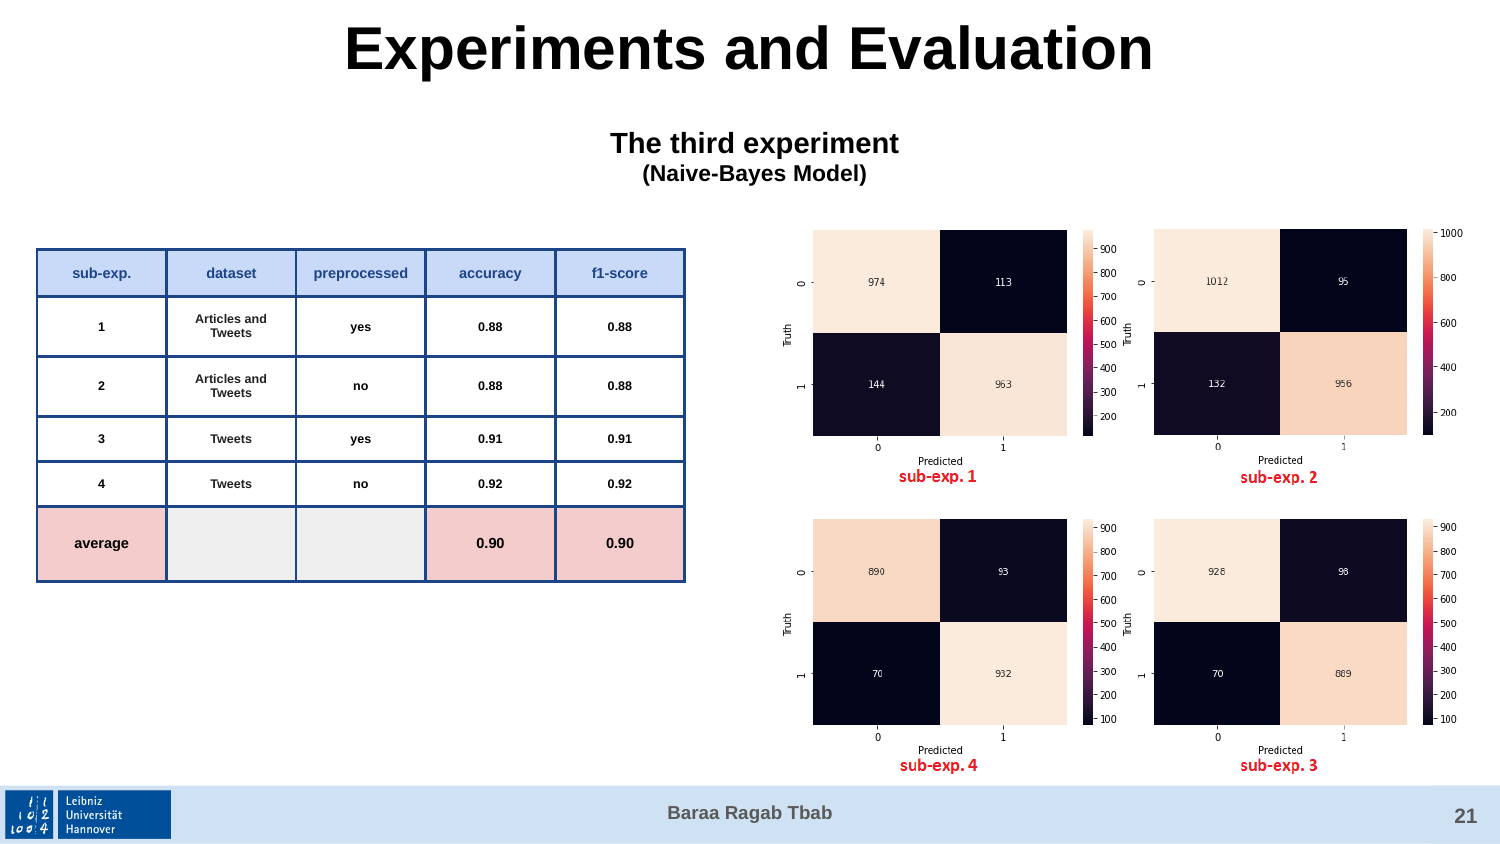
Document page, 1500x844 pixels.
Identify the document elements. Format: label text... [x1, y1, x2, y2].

table_cell 3 [38, 418, 165, 460]
table_cell 0.88 [427, 298, 554, 355]
table_cell 1 [38, 298, 165, 355]
table_cell 0.88 [557, 298, 683, 355]
table_cell 0.88 [427, 358, 554, 415]
table_header preprocessed [297, 251, 424, 295]
table_header dataset [168, 251, 295, 295]
table_cell no [297, 358, 424, 415]
table_cell 0.91 [427, 418, 554, 460]
table_cell 0.90 [427, 508, 554, 580]
table_cell Articles and Tweets [168, 358, 295, 415]
table_cell 0.91 [557, 418, 683, 460]
table_cell Articles and Tweets [168, 298, 295, 355]
table_cell 4 [38, 463, 165, 505]
table_header sub-exp. [38, 251, 165, 295]
table_cell [168, 508, 295, 580]
table_cell 0.92 [427, 463, 554, 505]
table_cell average [38, 508, 165, 580]
table_cell [297, 508, 424, 580]
text_box The third experiment (Naive-Bayes Model) [592, 108, 918, 202]
table_cell 2 [38, 358, 165, 415]
table_header accuracy [427, 251, 554, 295]
table_cell yes [297, 298, 424, 355]
picture [0, 785, 176, 844]
table_cell Tweets [168, 463, 295, 505]
table_cell 0.90 [557, 508, 683, 580]
subtitle Experiments and Evaluation [0, 0, 1500, 109]
table_header f1-score [557, 251, 683, 295]
text_box 21 [1431, 785, 1500, 844]
table_cell Tweets [168, 418, 295, 460]
table_cell 0.88 [557, 358, 683, 415]
picture [778, 226, 1465, 776]
table_cell 0.92 [557, 463, 683, 505]
table_cell yes [297, 418, 424, 460]
subtitle Baraa Ragab Tbab [176, 785, 1431, 844]
table_cell no [297, 463, 424, 505]
